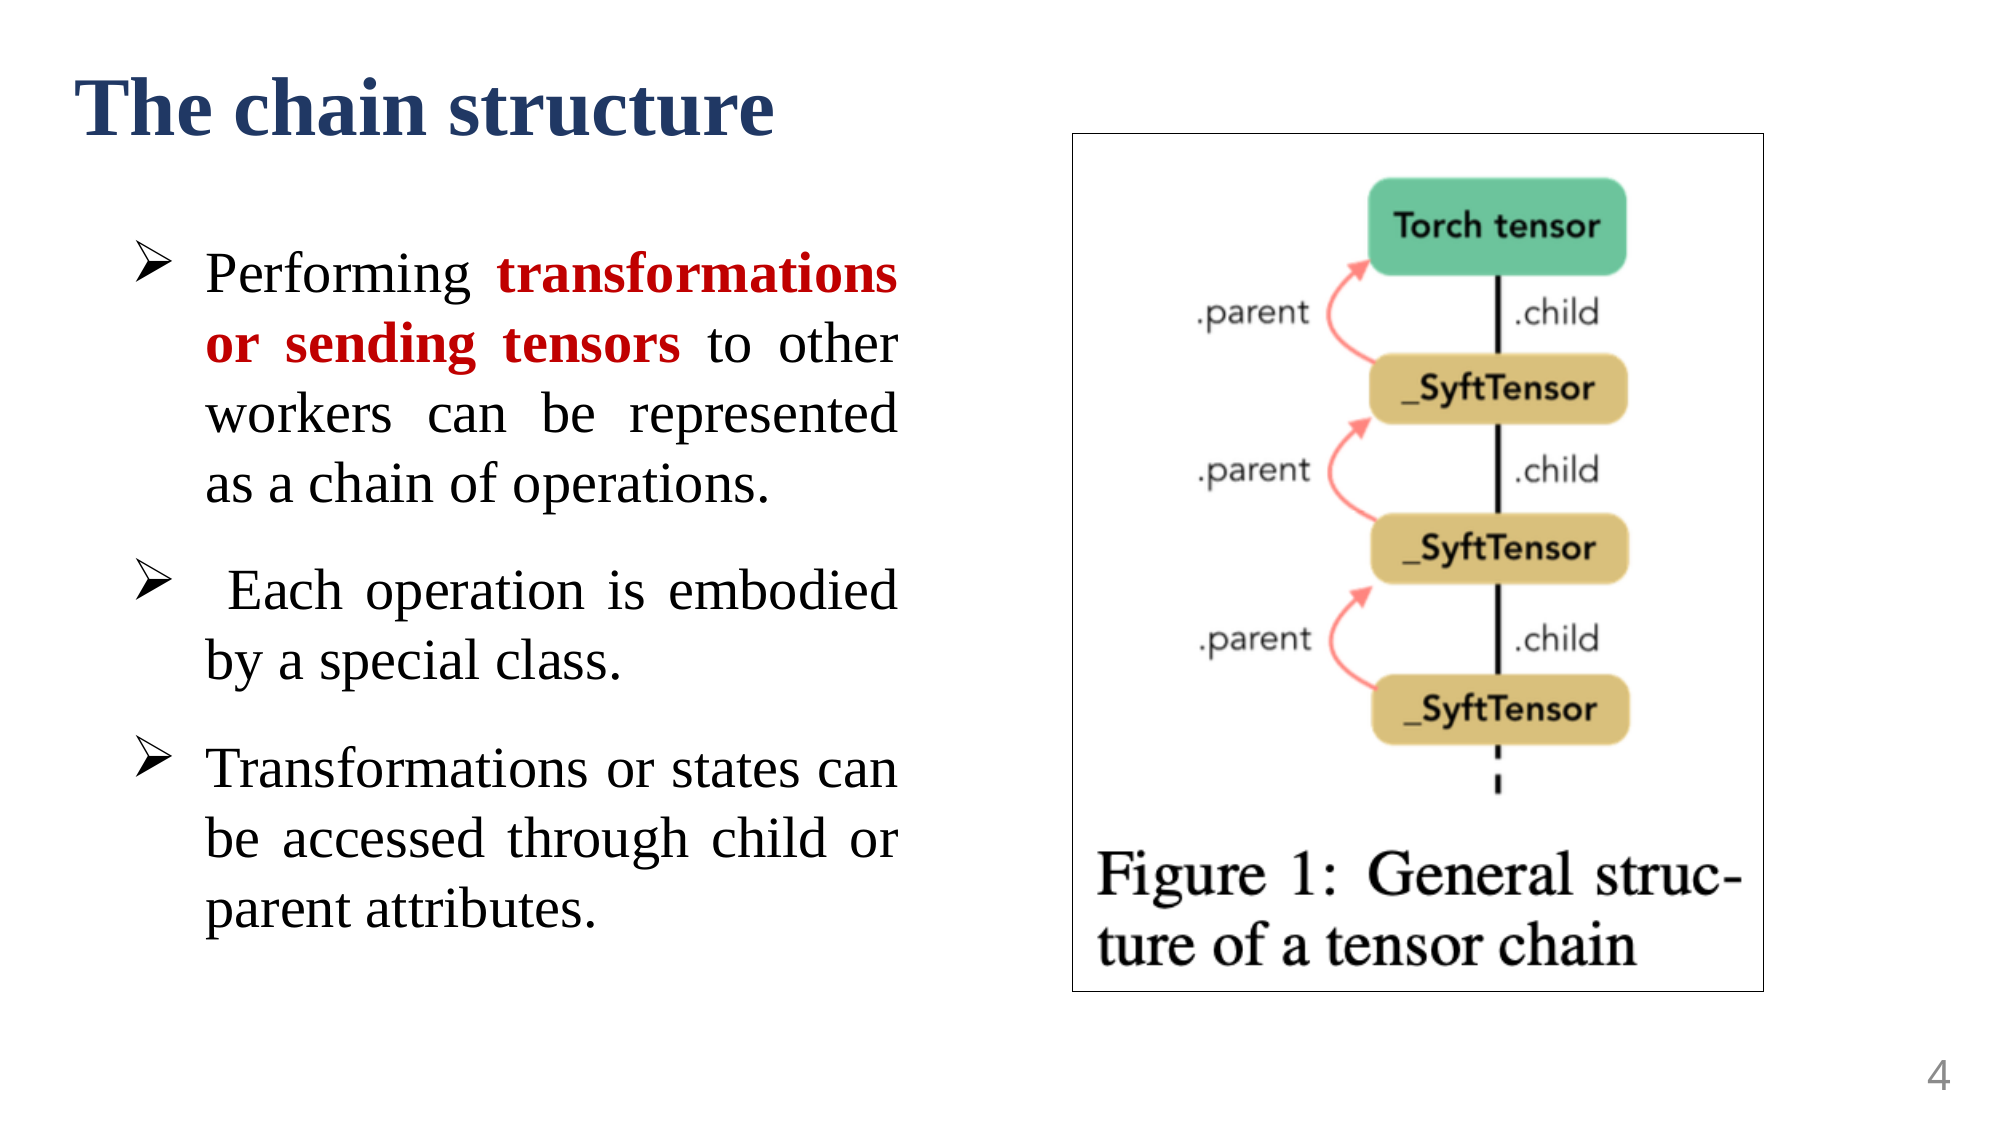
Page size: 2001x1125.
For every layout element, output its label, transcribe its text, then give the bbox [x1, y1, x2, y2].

slide_number 4 [1876, 1047, 1967, 1107]
picture [1072, 133, 1764, 991]
text_box The chain structure [59, 44, 1418, 159]
text_box Performing transformations or sending tensors to other workers can be represented as a chain of operations. Each operation is embodied by a special class. Transformations or states can be accessed through child or parent attributes. [82, 226, 914, 947]
